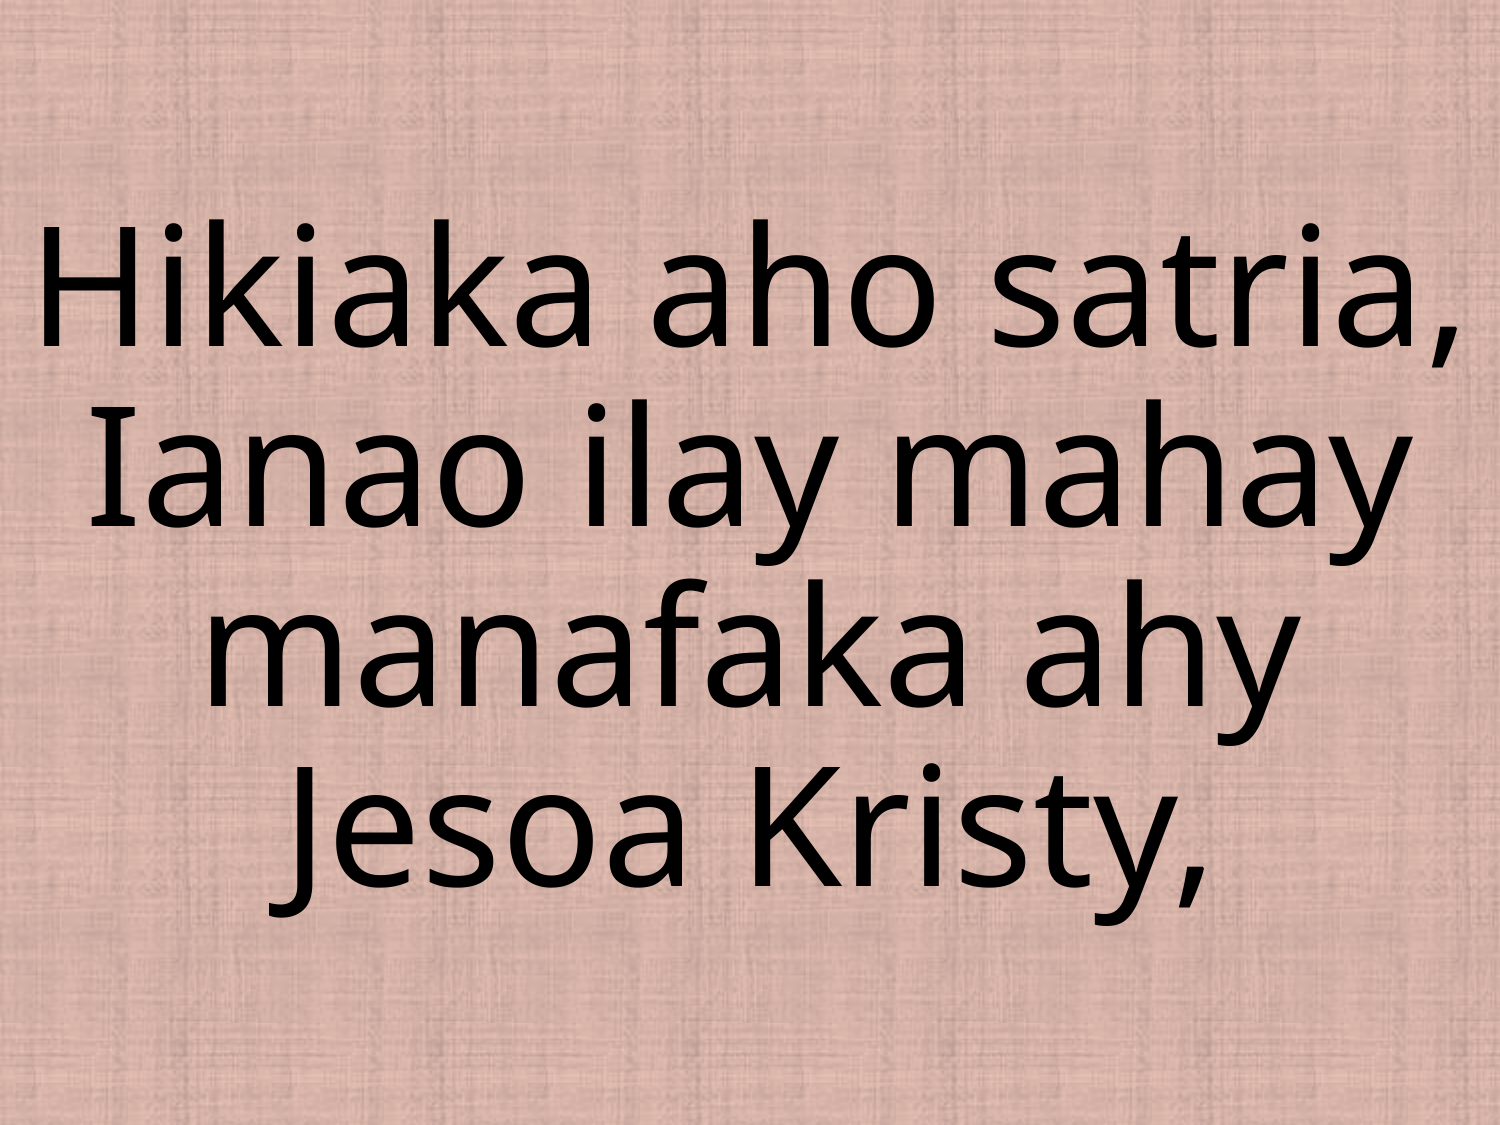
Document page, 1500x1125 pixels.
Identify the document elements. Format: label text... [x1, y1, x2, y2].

title Hikiaka aho satria, Ianao ilay mahay manafaka ahy Jesoa Kristy, [0, 0, 1500, 1125]
